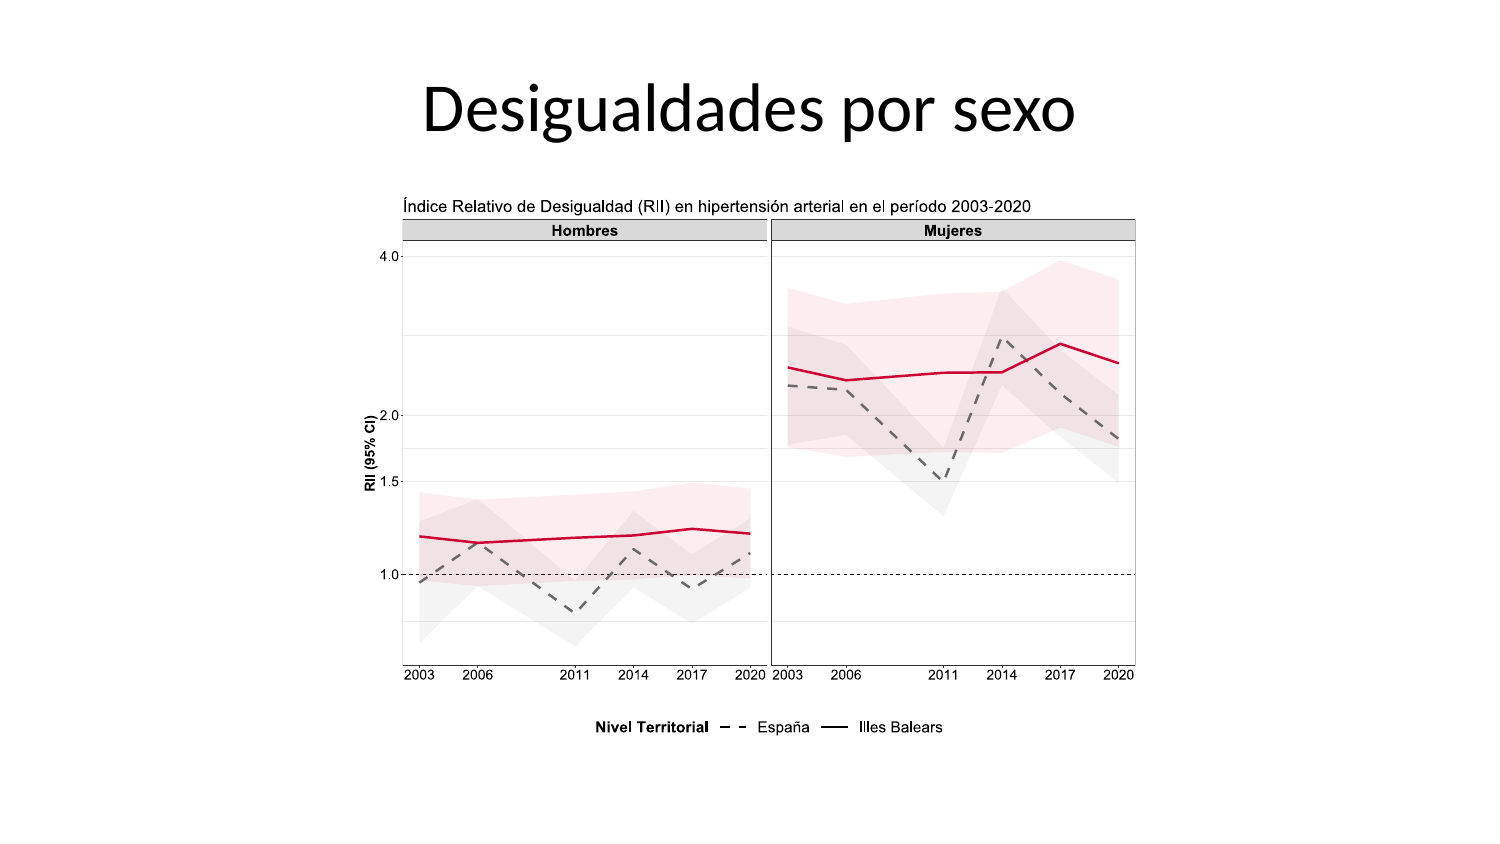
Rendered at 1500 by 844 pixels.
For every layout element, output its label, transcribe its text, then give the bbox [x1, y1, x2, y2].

picture [360, 195, 1140, 753]
title Desigualdades por sexo [75, 33, 1425, 175]
